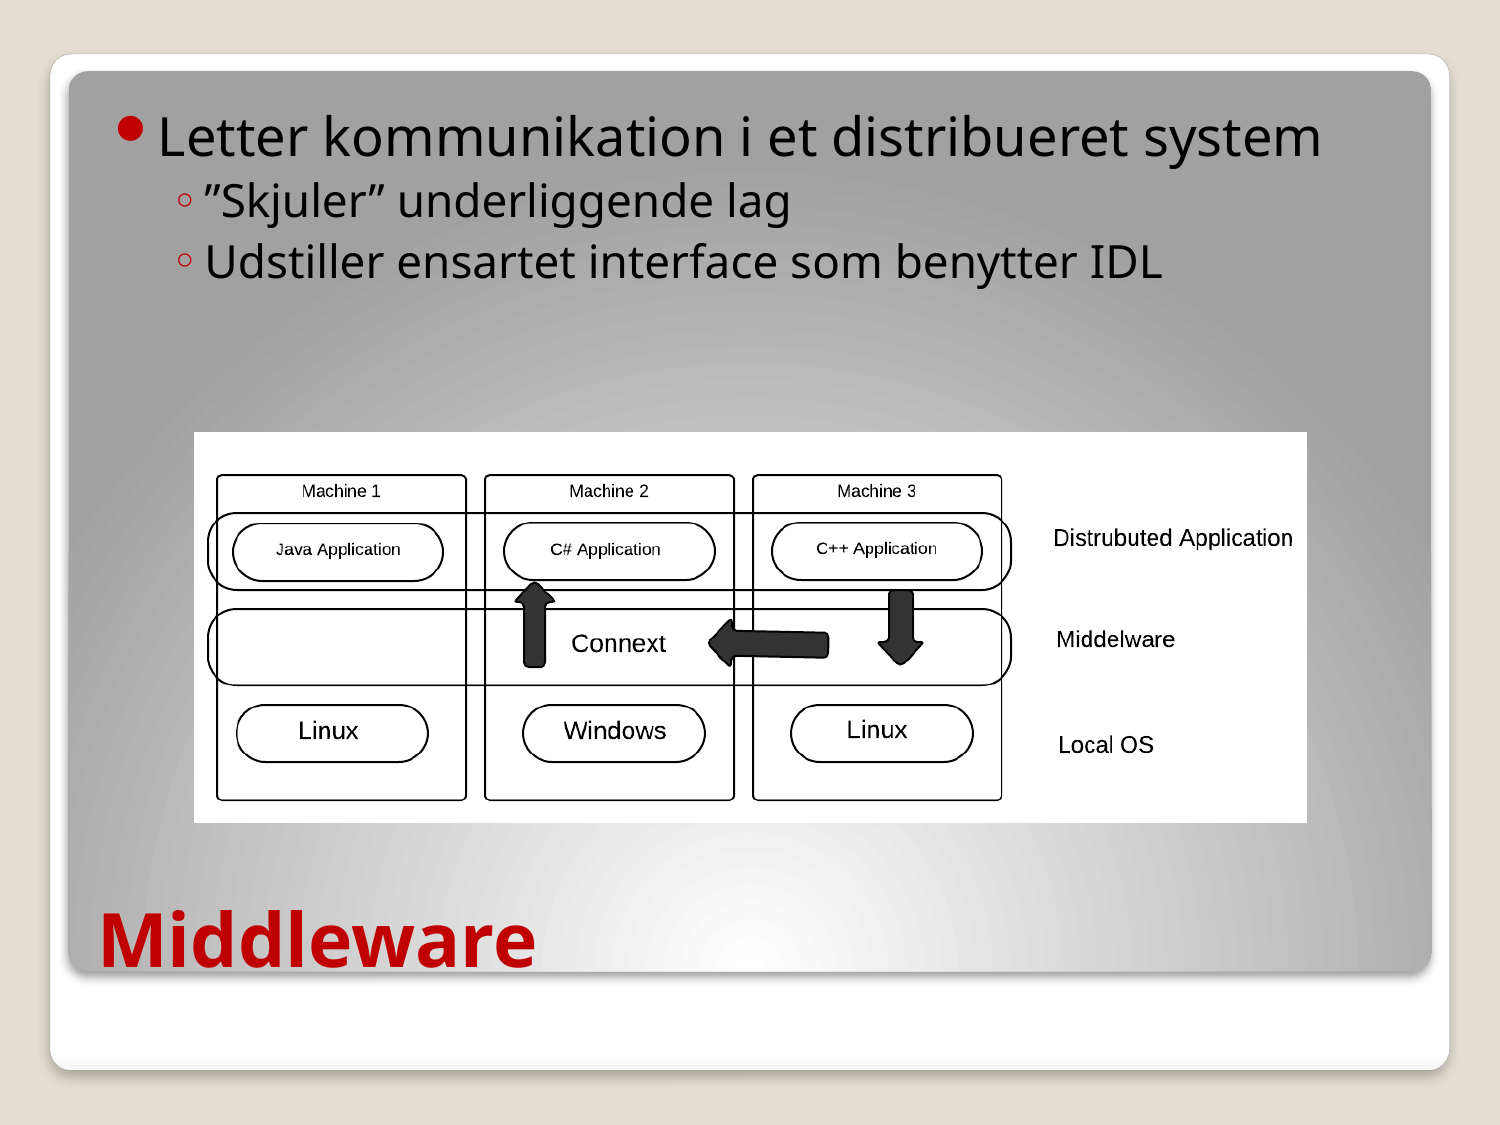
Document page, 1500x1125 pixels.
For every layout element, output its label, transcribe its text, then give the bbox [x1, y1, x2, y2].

title Middleware [82, 817, 1425, 991]
list Letter kommunikation i et distribueret system ”Skjuler” underliggende lag Udstiller ensartet interface som benytter IDL [84, 86, 1376, 807]
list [194, 432, 1308, 823]
